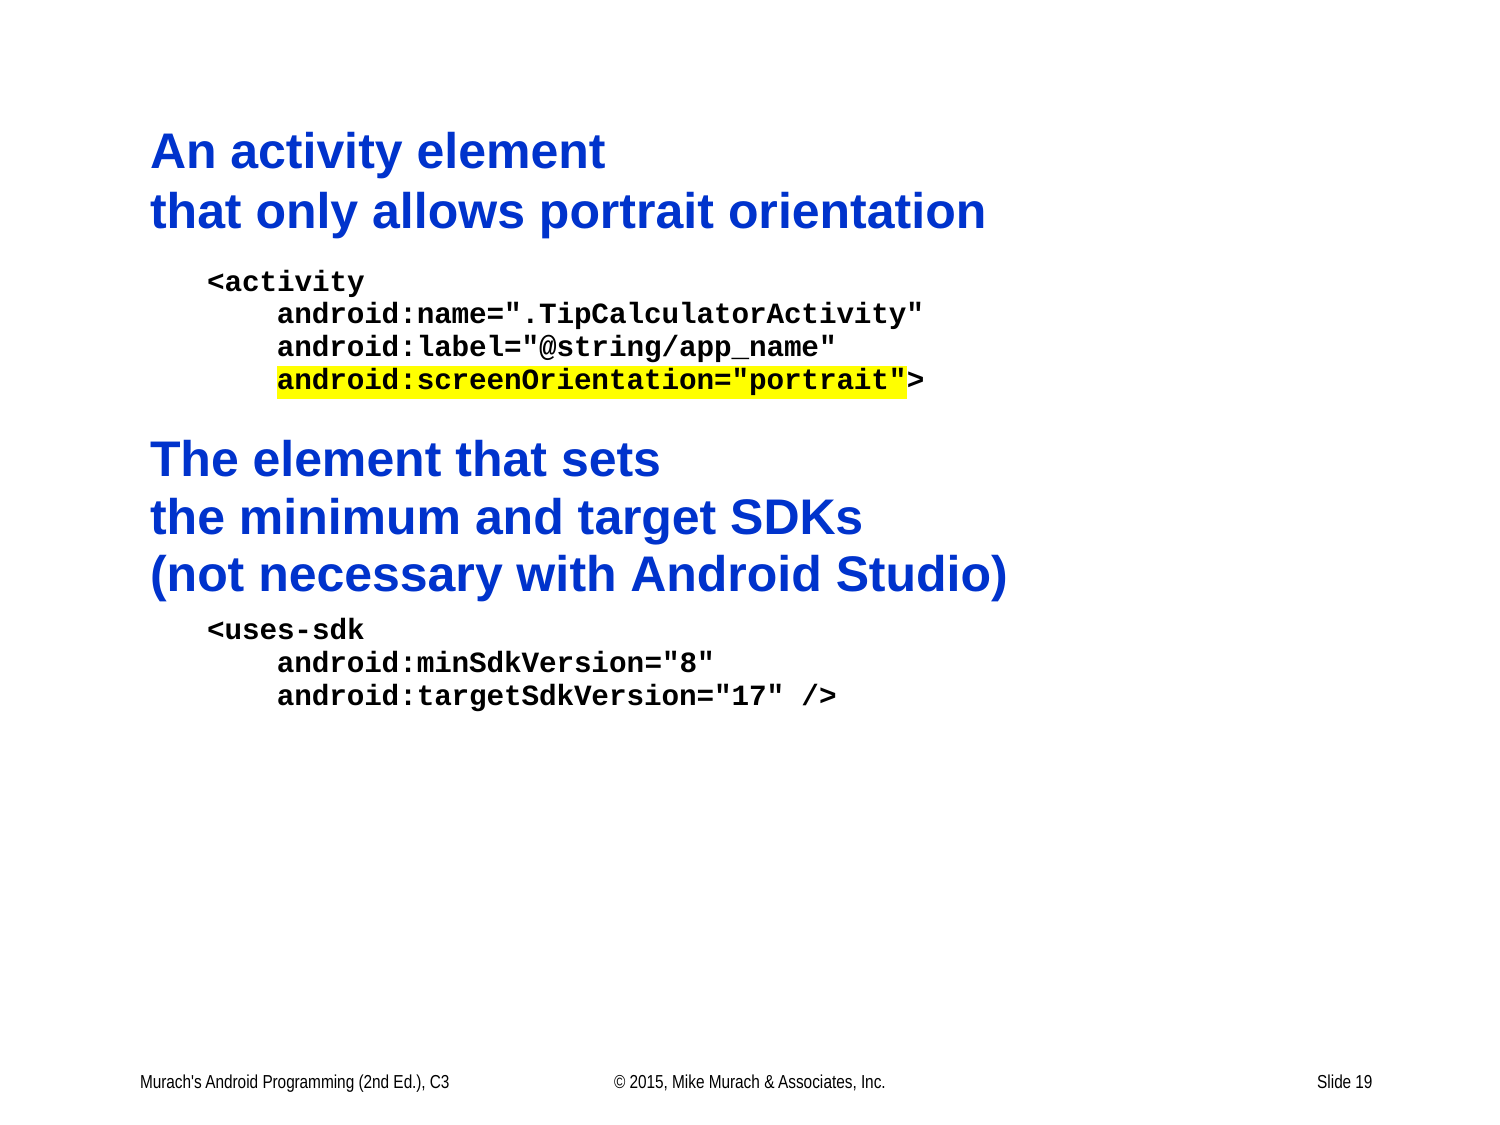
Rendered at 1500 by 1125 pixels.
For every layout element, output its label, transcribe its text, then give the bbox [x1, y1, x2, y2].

footer © 2015, Mike Murach & Associates, Inc. [474, 1025, 1025, 1100]
slide_number Murach's Android Programming (2nd Ed.), C3 [125, 1025, 474, 1100]
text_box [149, 266, 1350, 715]
title An activity element that only allows portrait orientation [150, 117, 1350, 239]
slide_number Slide 19 [1074, 1025, 1388, 1100]
